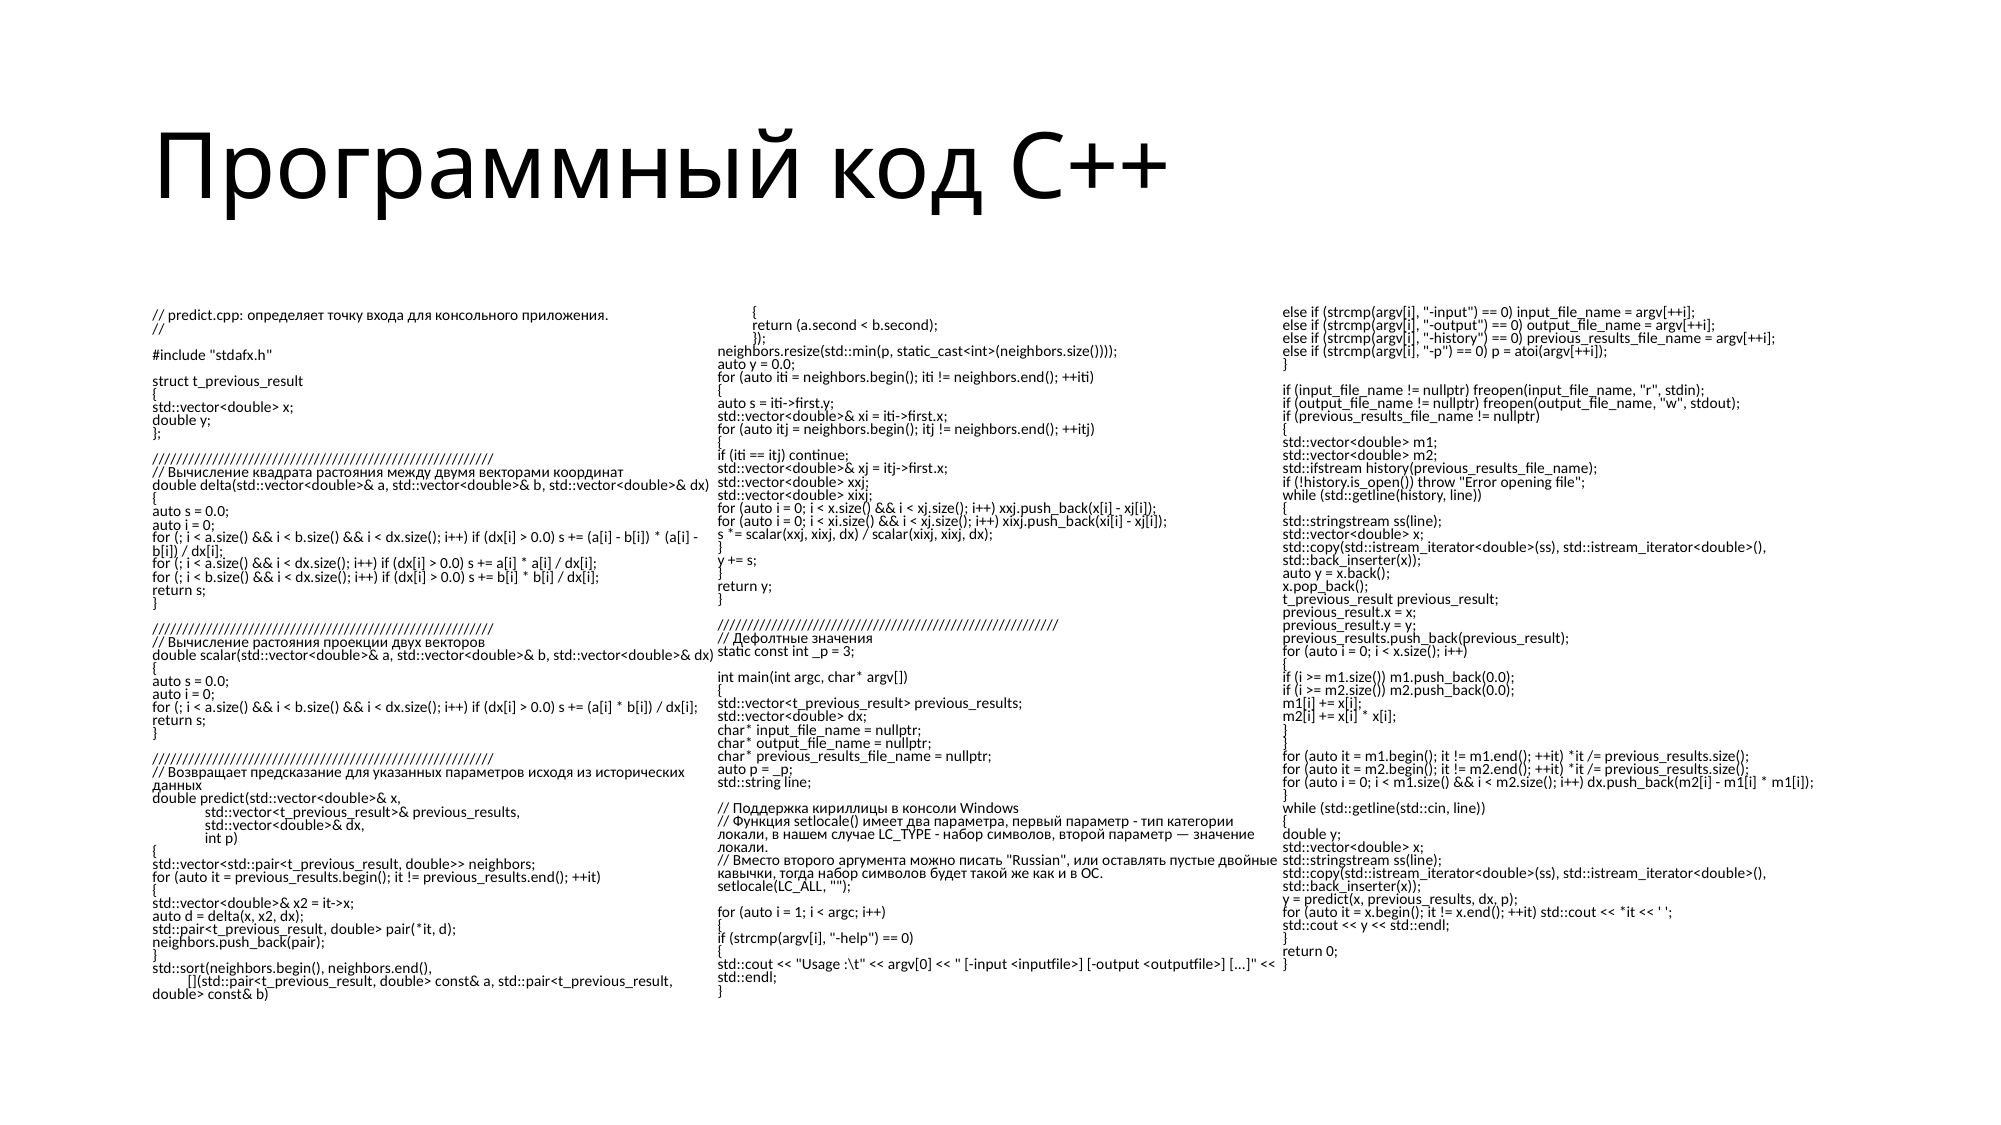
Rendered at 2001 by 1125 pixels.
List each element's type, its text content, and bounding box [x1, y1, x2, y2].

title Программный код C++ [137, 59, 1863, 278]
list // predict.cpp: определяет точку входа для консольного приложения. // #include "stdafx.h" struct t_previous_result { std::vector<double> x; double y; }; ///////////////////////////////////////////////////////// // Вычисление квадрата растояния между двумя векторами координат double delta(std::vector<double>& a, std::vector<double>& b, std::vector<double>& dx) { auto s = 0.0; auto i = 0; for (; i < a.size() && i < b.size() && i < dx.size(); i++) if (dx[i] > 0.0) s += (a[i] - b[i]) * (a[i] - b[i]) / dx[i]; for (; i < a.size() && i < dx.size(); i++) if (dx[i] > 0.0) s += a[i] * a[i] / dx[i]; for (; i < b.size() && i < dx.size(); i++) if (dx[i] > 0.0) s += b[i] * b[i] / dx[i]; return s; } ///////////////////////////////////////////////////////// // Вычисление растояния проекции двух векторов double scalar(std::vector<double>& a, std::vector<double>& b, std::vector<double>& dx) { auto s = 0.0; auto i = 0; for (; i < a.size() && i < b.size() && i < dx.size(); i++) if (dx[i] > 0.0) s += (a[i] * b[i]) / dx[i]; return s; } ///////////////////////////////////////////////////////// // Возвращает предсказание для указанных параметров исходя из исторических данных double predict(std::vector<double>& x, std::vector<t_previous_result>& previous_results, std::vector<double>& dx, int p) { std::vector<std::pair<t_previous_result, double>> neighbors; for (auto it = previous_results.begin(); it != previous_results.end(); ++it) { std::vector<double>& x2 = it->x; auto d = delta(x, x2, dx); std::pair<t_previous_result, double> pair(*it, d); neighbors.push_back(pair); } std::sort(neighbors.begin(), neighbors.end(), [](std::pair<t_previous_result, double> const& a, std::pair<t_previous_result, double> const& b) { return (a.second < b.second); }); neighbors.resize(std::min(p, static_cast<int>(neighbors.size()))); auto y = 0.0; for (auto iti = neighbors.begin(); iti != neighbors.end(); ++iti) { auto s = iti->first.y; std::vector<double>& xi = iti->first.x; for (auto itj = neighbors.begin(); itj != neighbors.end(); ++itj) { if (iti == itj) continue; std::vector<double>& xj = itj->first.x; std::vector<double> xxj; std::vector<double> xixj; for (auto i = 0; i < x.size() && i < xj.size(); i++) xxj.push_back(x[i] - xj[i]); for (auto i = 0; i < xi.size() && i < xj.size(); i++) xixj.push_back(xi[i] - xj[i]); s *= scalar(xxj, xixj, dx) / scalar(xixj, xixj, dx); } y += s; } return y; } ///////////////////////////////////////////////////////// // Дефолтные значения static const int _p = 3; int main(int argc, char* argv[]) { std::vector<t_previous_result> previous_results; std::vector<double> dx; char* input_file_name = nullptr; char* output_file_name = nullptr; char* previous_results_file_name = nullptr; auto p = _p; std::string line; // Поддержка кириллицы в консоли Windows // Функция setlocale() имеет два параметра, первый параметр - тип категории локали, в нашем случае LC_TYPE - набор символов, второй параметр — значение локали. // Вместо второго аргумента можно писать "Russian", или оставлять пустые двойные кавычки, тогда набор символов будет такой же как и в ОС. setlocale(LC_ALL, ""); for (auto i = 1; i < argc; i++) { if (strcmp(argv[i], "-help") == 0) { std::cout << "Usage :\t" << argv[0] << " [-input <inputfile>] [-output <outputfile>] [...]" << std::endl; } else if (strcmp(argv[i], "-input") == 0) input_file_name = argv[++i]; else if (strcmp(argv[i], "-output") == 0) output_file_name = argv[++i]; else if (strcmp(argv[i], "-history") == 0) previous_results_file_name = argv[++i]; else if (strcmp(argv[i], "-p") == 0) p = atoi(argv[++i]); } if (input_file_name != nullptr) freopen(input_file_name, "r", stdin); if (output_file_name != nullptr) freopen(output_file_name, "w", stdout); if (previous_results_file_name != nullptr) { std::vector<double> m1; std::vector<double> m2; std::ifstream history(previous_results_file_name); if (!history.is_open()) throw "Error opening file"; while (std::getline(history, line)) { std::stringstream ss(line); std::vector<double> x; std::copy(std::istream_iterator<double>(ss), std::istream_iterator<double>(), std::back_inserter(x)); auto y = x.back(); x.pop_back(); t_previous_result previous_result; previous_result.x = x; previous_result.y = y; previous_results.push_back(previous_result); for (auto i = 0; i < x.size(); i++) { if (i >= m1.size()) m1.push_back(0.0); if (i >= m2.size()) m2.push_back(0.0); m1[i] += x[i]; m2[i] += x[i] * x[i]; } } for (auto it = m1.begin(); it != m1.end(); ++it) *it /= previous_results.size(); for (auto it = m2.begin(); it != m2.end(); ++it) *it /= previous_results.size(); for (auto i = 0; i < m1.size() && i < m2.size(); i++) dx.push_back(m2[i] - m1[i] * m1[i]); } while (std::getline(std::cin, line)) { double y; std::vector<double> x; std::stringstream ss(line); std::copy(std::istream_iterator<double>(ss), std::istream_iterator<double>(), std::back_inserter(x)); y = predict(x, previous_results, dx, p); for (auto it = x.begin(); it != x.end(); ++it) std::cout << *it << ' '; std::cout << y << std::endl; } return 0; } [137, 299, 1863, 1014]
